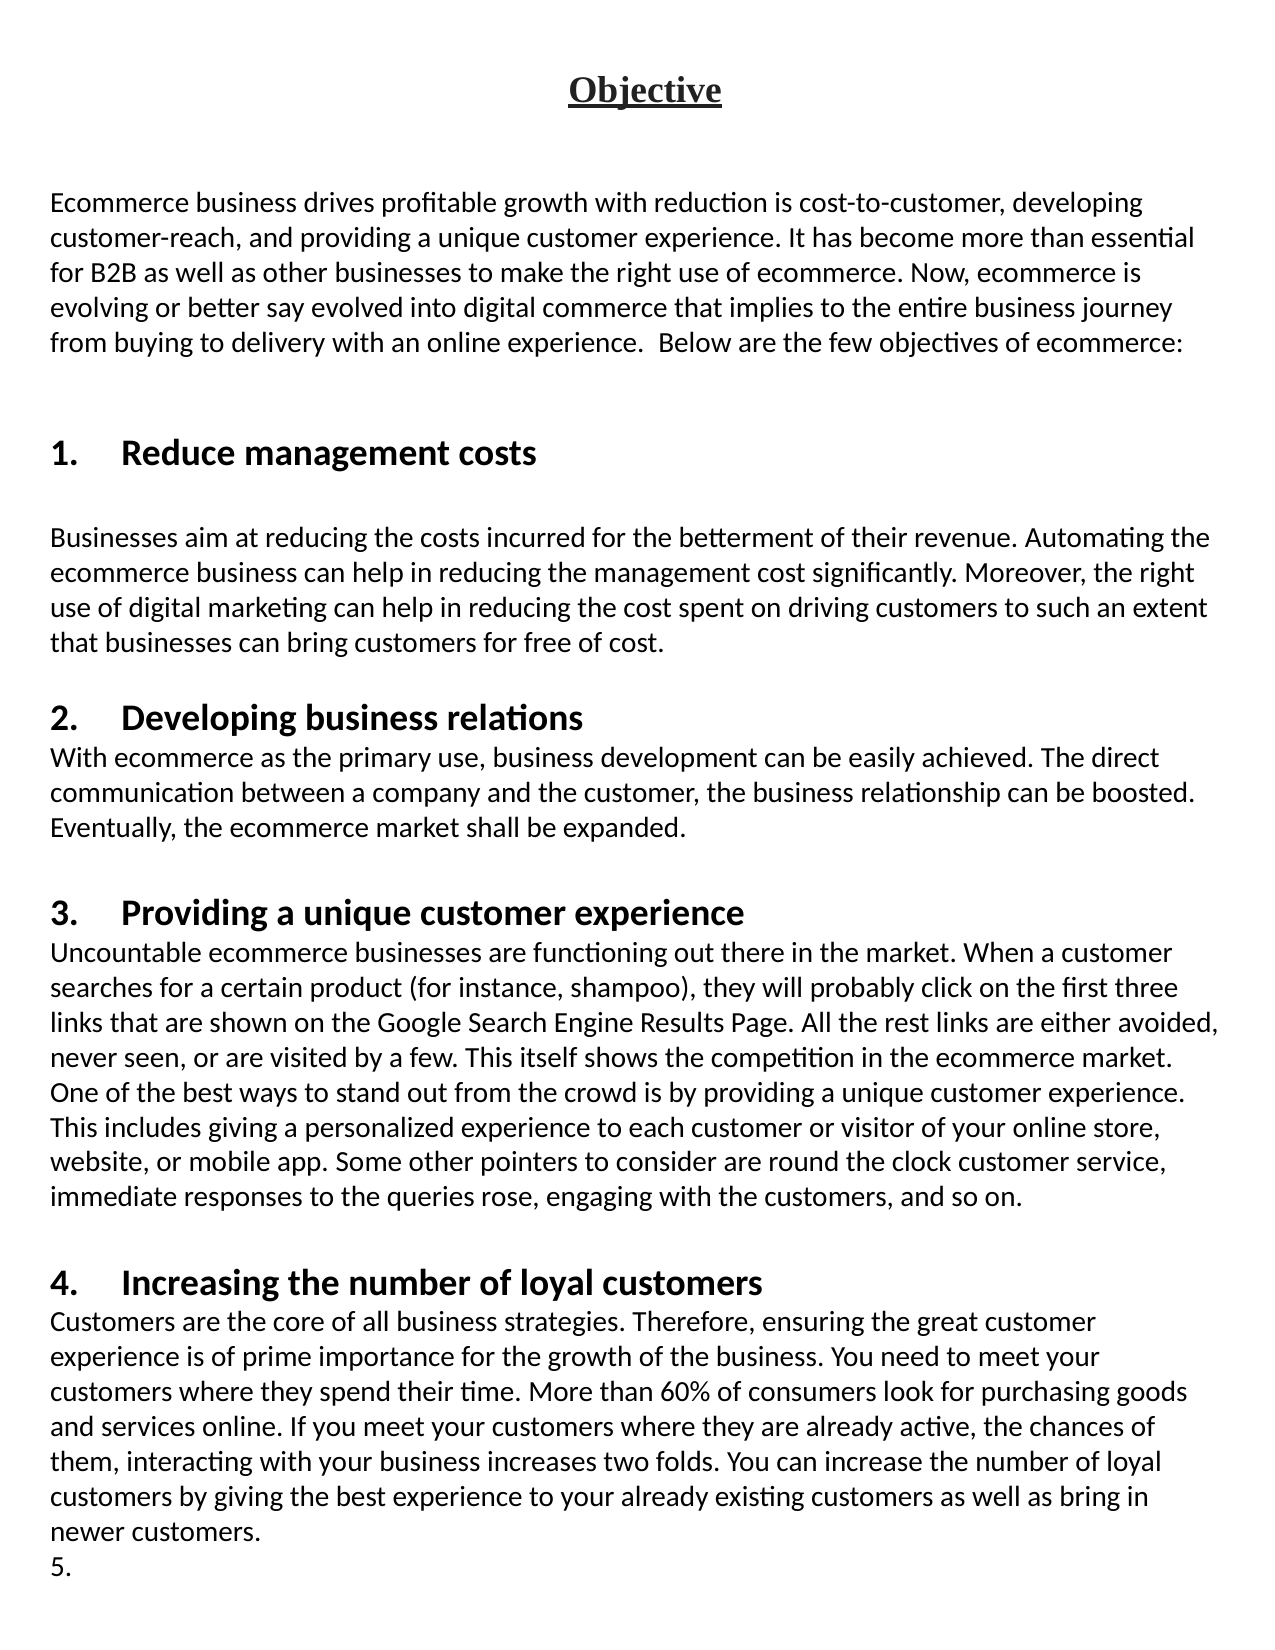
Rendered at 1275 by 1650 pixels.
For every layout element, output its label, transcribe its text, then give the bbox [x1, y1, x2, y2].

text_box Objective Ecommerce business drives profitable growth with reduction is cost-to-customer, developing customer-reach, and providing a unique customer experience. It has become more than essential for B2B as well as other businesses to make the right use of ecommerce. Now, ecommerce is evolving or better say evolved into digital commerce that implies to the entire business journey from buying to delivery with an online experience. Below are the few objectives of ecommerce: 1. Reduce management costs Businesses aim at reducing the costs incurred for the betterment of their revenue. Automating the ecommerce business can help in reducing the management cost significantly. Moreover, the right use of digital marketing can help in reducing the cost spent on driving customers to such an extent that businesses can bring customers for free of cost. 2. Developing business relations With ecommerce as the primary use, business development can be easily achieved. The direct communication between a company and the customer, the business relationship can be boosted. Eventually, the ecommerce market shall be expanded. 3. Providing a unique customer experience Uncountable ecommerce businesses are functioning out there in the market. When a customer searches for a certain product (for instance, shampoo), they will probably click on the first three links that are shown on the Google Search Engine Results Page. All the rest links are either avoided, never seen, or are visited by a few. This itself shows the competition in the ecommerce market. One of the best ways to stand out from the crowd is by providing a unique customer experience. This includes giving a personalized experience to each customer or visitor of your online store, website, or mobile app. Some other pointers to consider are round the clock customer service, immediate responses to the queries rose, engaging with the customers, and so on. 4. Increasing the number of loyal customers Customers are the core of all business strategies. Therefore, ensuring the great customer experience is of prime importance for the growth of the business. You need to meet your customers where they spend their time. More than 60% of consumers look for purchasing goods and services online. If you meet your customers where they are already active, the chances of them, interacting with your business increases two folds. You can increase the number of loyal customers by giving the best experience to your already existing customers as well as bring in newer customers. 5. [50, 62, 1225, 1583]
